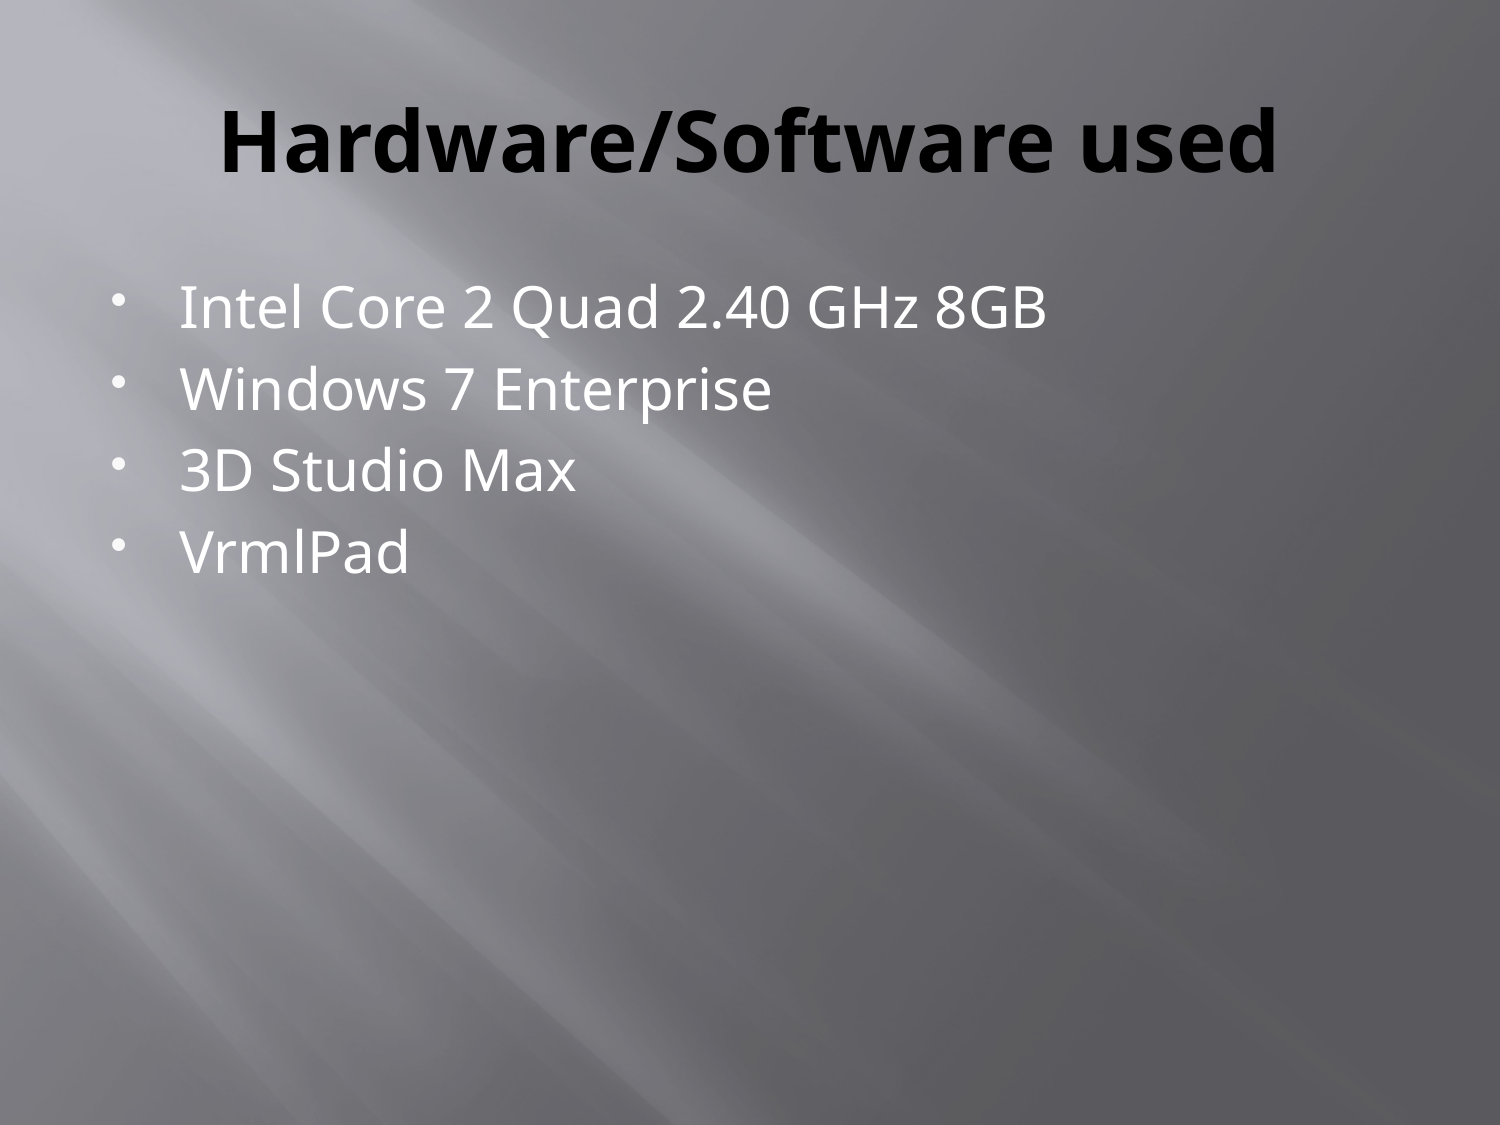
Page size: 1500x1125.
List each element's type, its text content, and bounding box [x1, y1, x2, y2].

title Hardware/Software used [75, 45, 1425, 233]
list Intel Core 2 Quad 2.40 GHz 8GB Windows 7 Enterprise 3D Studio Max VrmlPad [75, 262, 1425, 1035]
